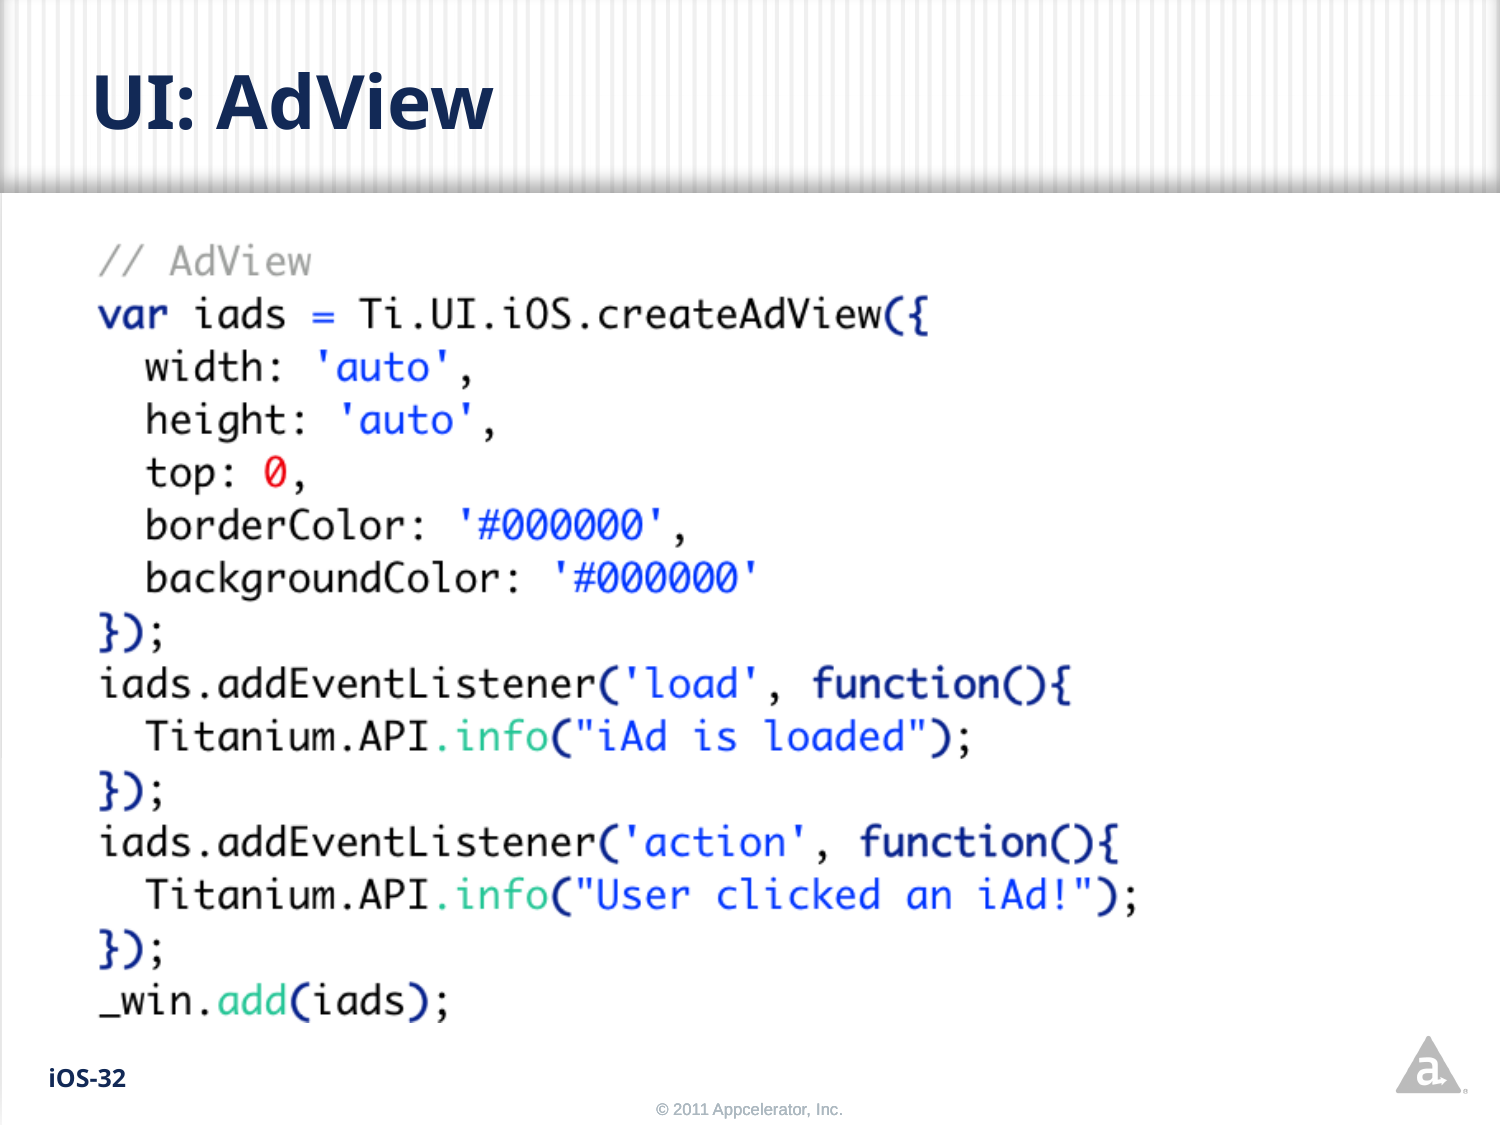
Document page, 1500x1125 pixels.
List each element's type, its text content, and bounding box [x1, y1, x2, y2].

picture [0, 0, 1500, 193]
slide_number iOS-32 [33, 1050, 384, 1110]
picture [1395, 1035, 1468, 1094]
title UI: AdView [74, 33, 1426, 167]
picture [95, 241, 1150, 1024]
